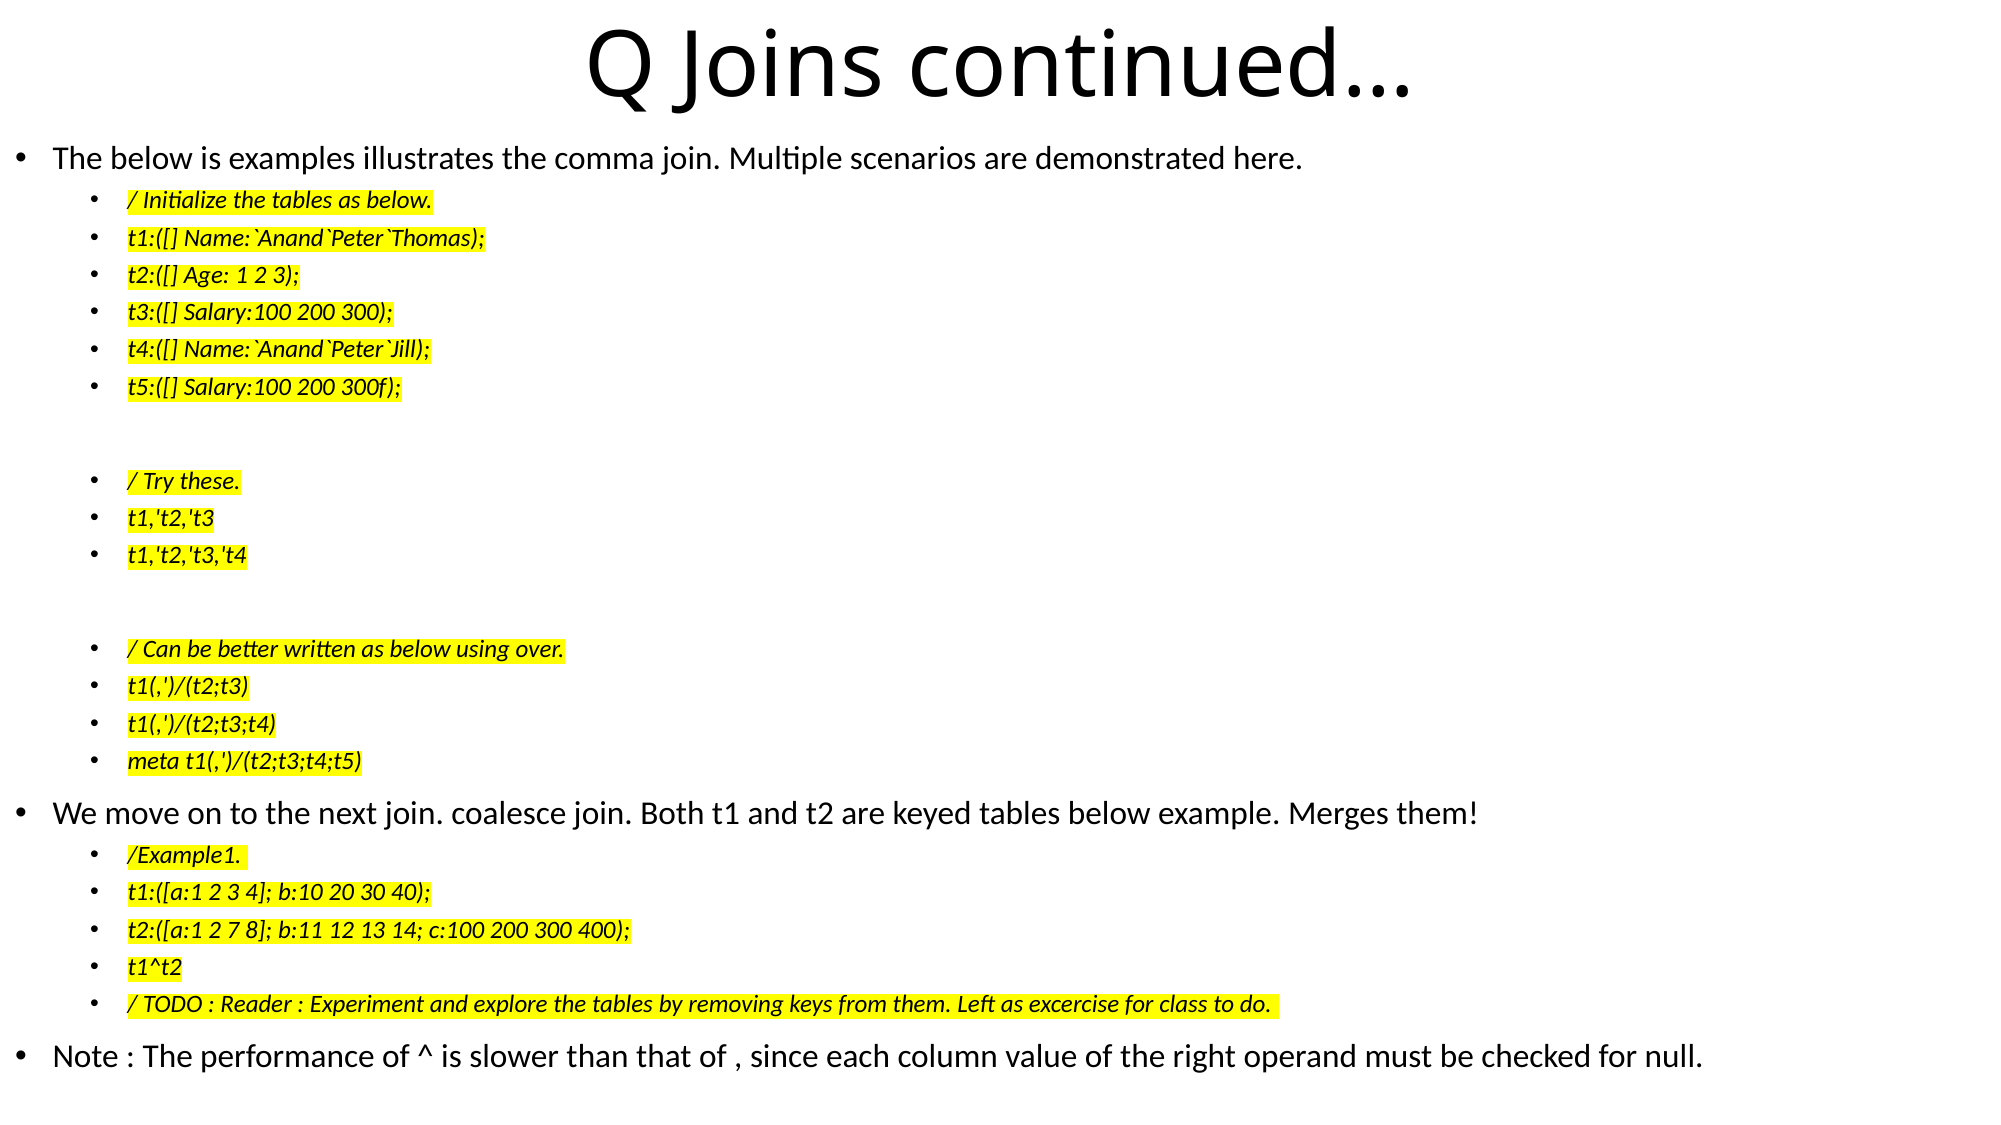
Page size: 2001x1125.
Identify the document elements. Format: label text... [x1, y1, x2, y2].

list The below is examples illustrates the comma join. Multiple scenarios are demonstrated here. / Initialize the tables as below. t1:([] Name:`Anand`Peter`Thomas); t2:([] Age: 1 2 3); t3:([] Salary:100 200 300); t4:([] Name:`Anand`Peter`Jill); t5:([] Salary:100 200 300f); / Try these. t1,'t2,'t3 t1,'t2,'t3,'t4 / Can be better written as below using over. t1(,')/(t2;t3) t1(,')/(t2;t3;t4) meta t1(,')/(t2;t3;t4;t5) We move on to the next join. coalesce join. Both t1 and t2 are keyed tables below example. Merges them! /Example1. t1:([a:1 2 3 4]; b:10 20 30 40); t2:([a:1 2 7 8]; b:11 12 13 14; c:100 200 300 400); t1^t2 / TODO : Reader : Experiment and explore the tables by removing keys from them. Left as excercise for class to do. Note : The performance of ^ is slower than that of , since each column value of the right operand must be checked for null. [0, 133, 2000, 1125]
title Q Joins continued… [0, 0, 2000, 133]
